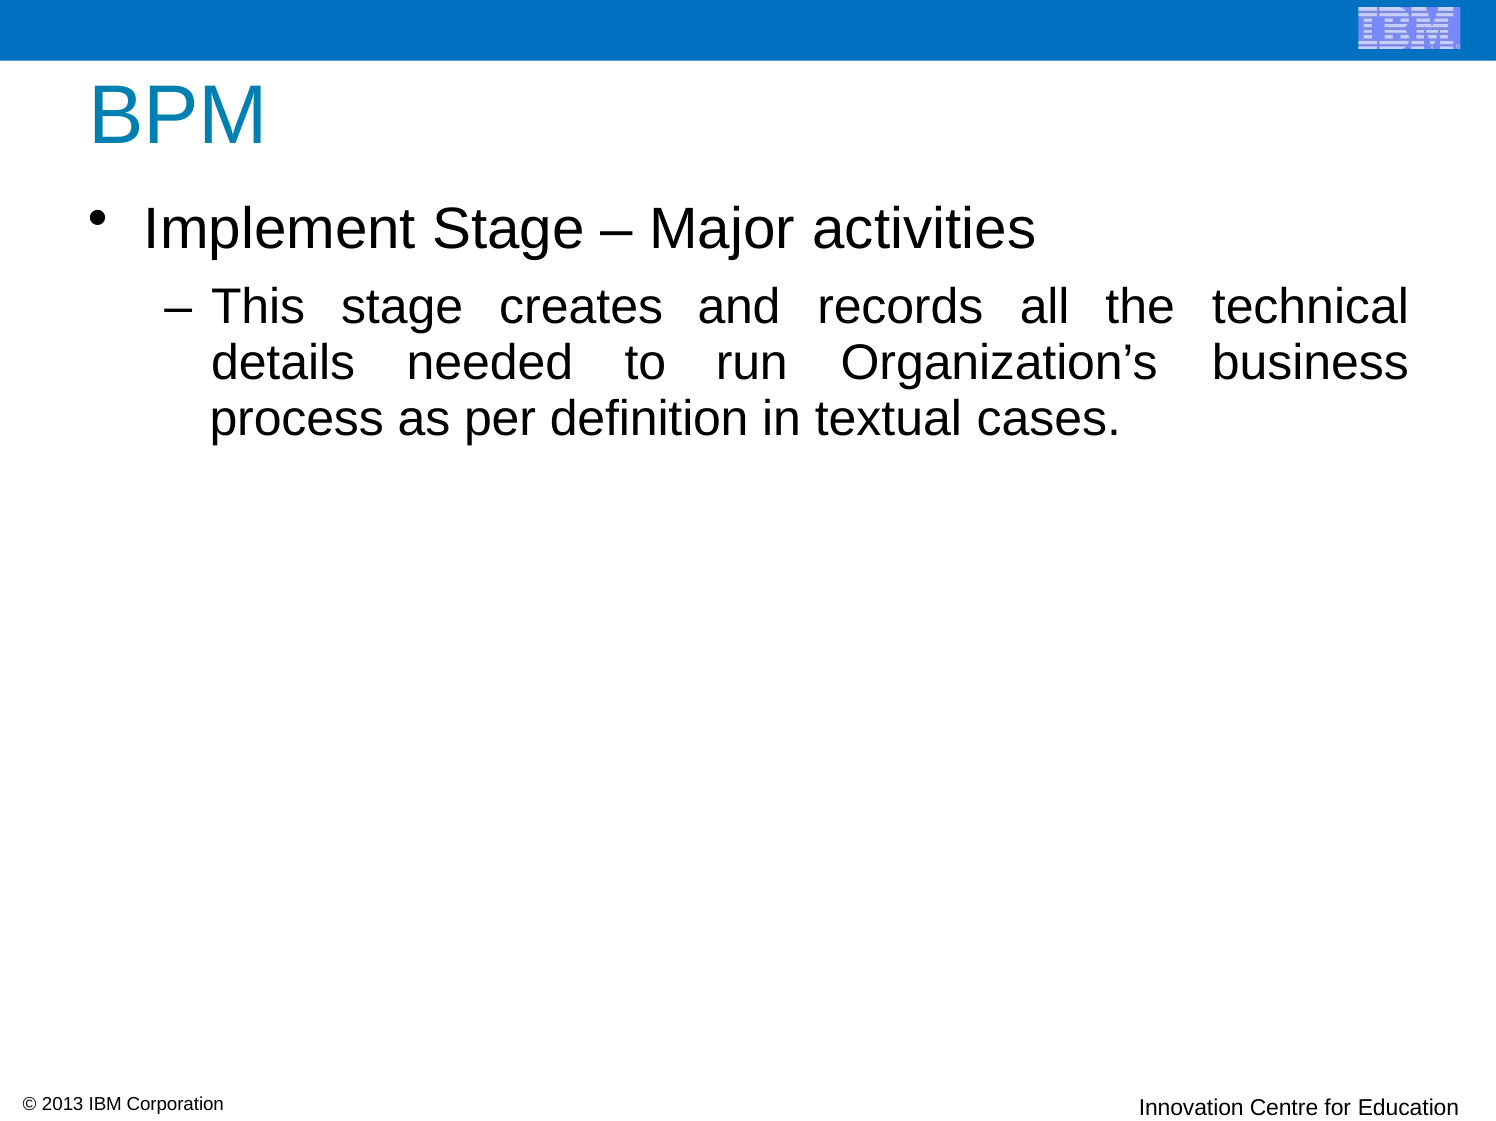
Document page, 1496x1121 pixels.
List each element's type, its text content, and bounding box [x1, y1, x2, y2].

table_cell Organization’s [1127, 339, 1192, 390]
picture [1358, 7, 1461, 49]
title BPM [85, 60, 633, 189]
table_header technical [1192, 279, 1411, 339]
table_header records all the [1127, 279, 1192, 339]
text_box Implement Stage – Major activities process as per definition in textual cases. [85, 189, 1127, 446]
slide_number Innovation Centre for Education [1136, 1094, 1463, 1121]
table_cell business [1192, 339, 1411, 390]
footer © 2013 IBM Corporation [20, 1093, 228, 1121]
